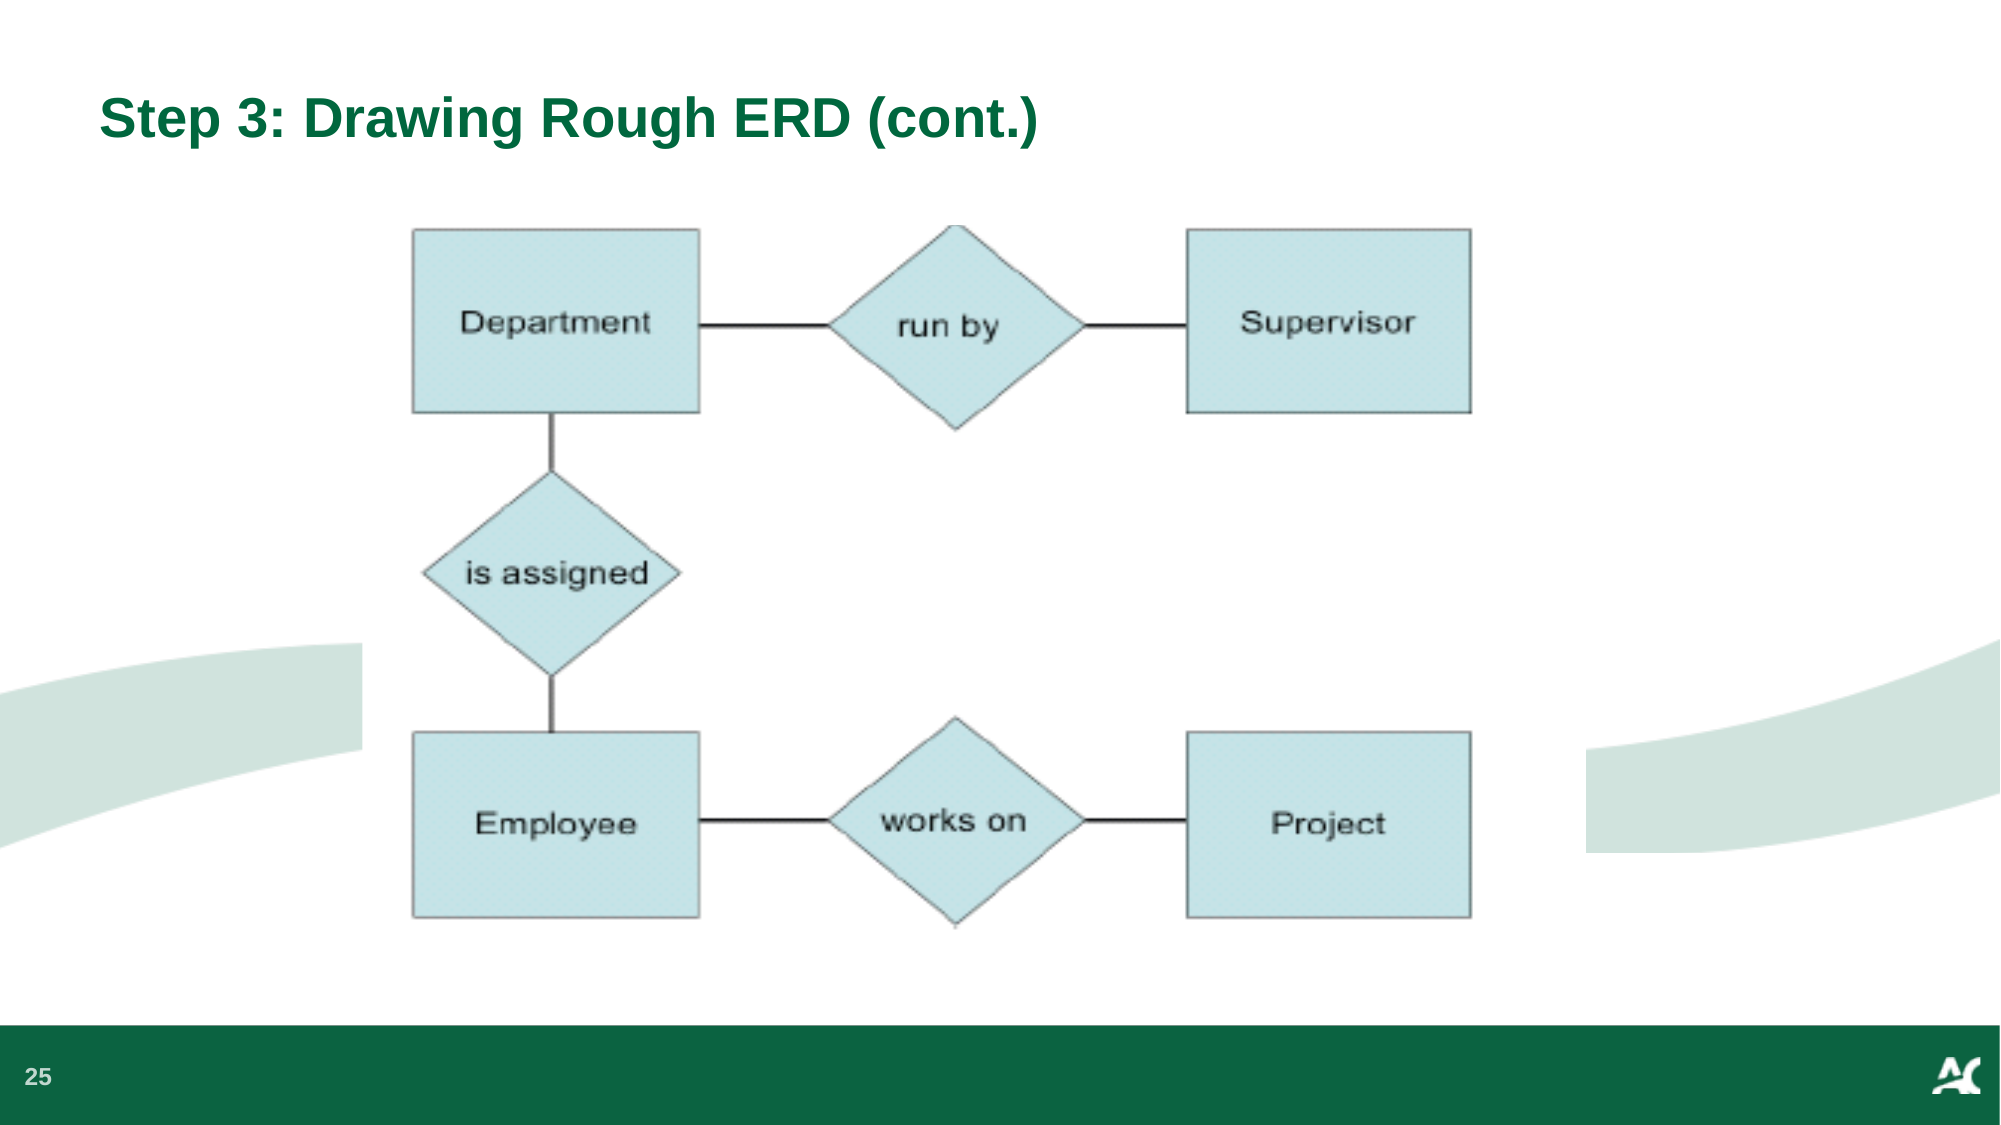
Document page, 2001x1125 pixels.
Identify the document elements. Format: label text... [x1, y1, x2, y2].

title Step 3: Drawing Rough ERD (cont.) [99, 94, 1900, 259]
slide_number 25 [24, 1045, 90, 1106]
picture [362, 224, 1587, 945]
